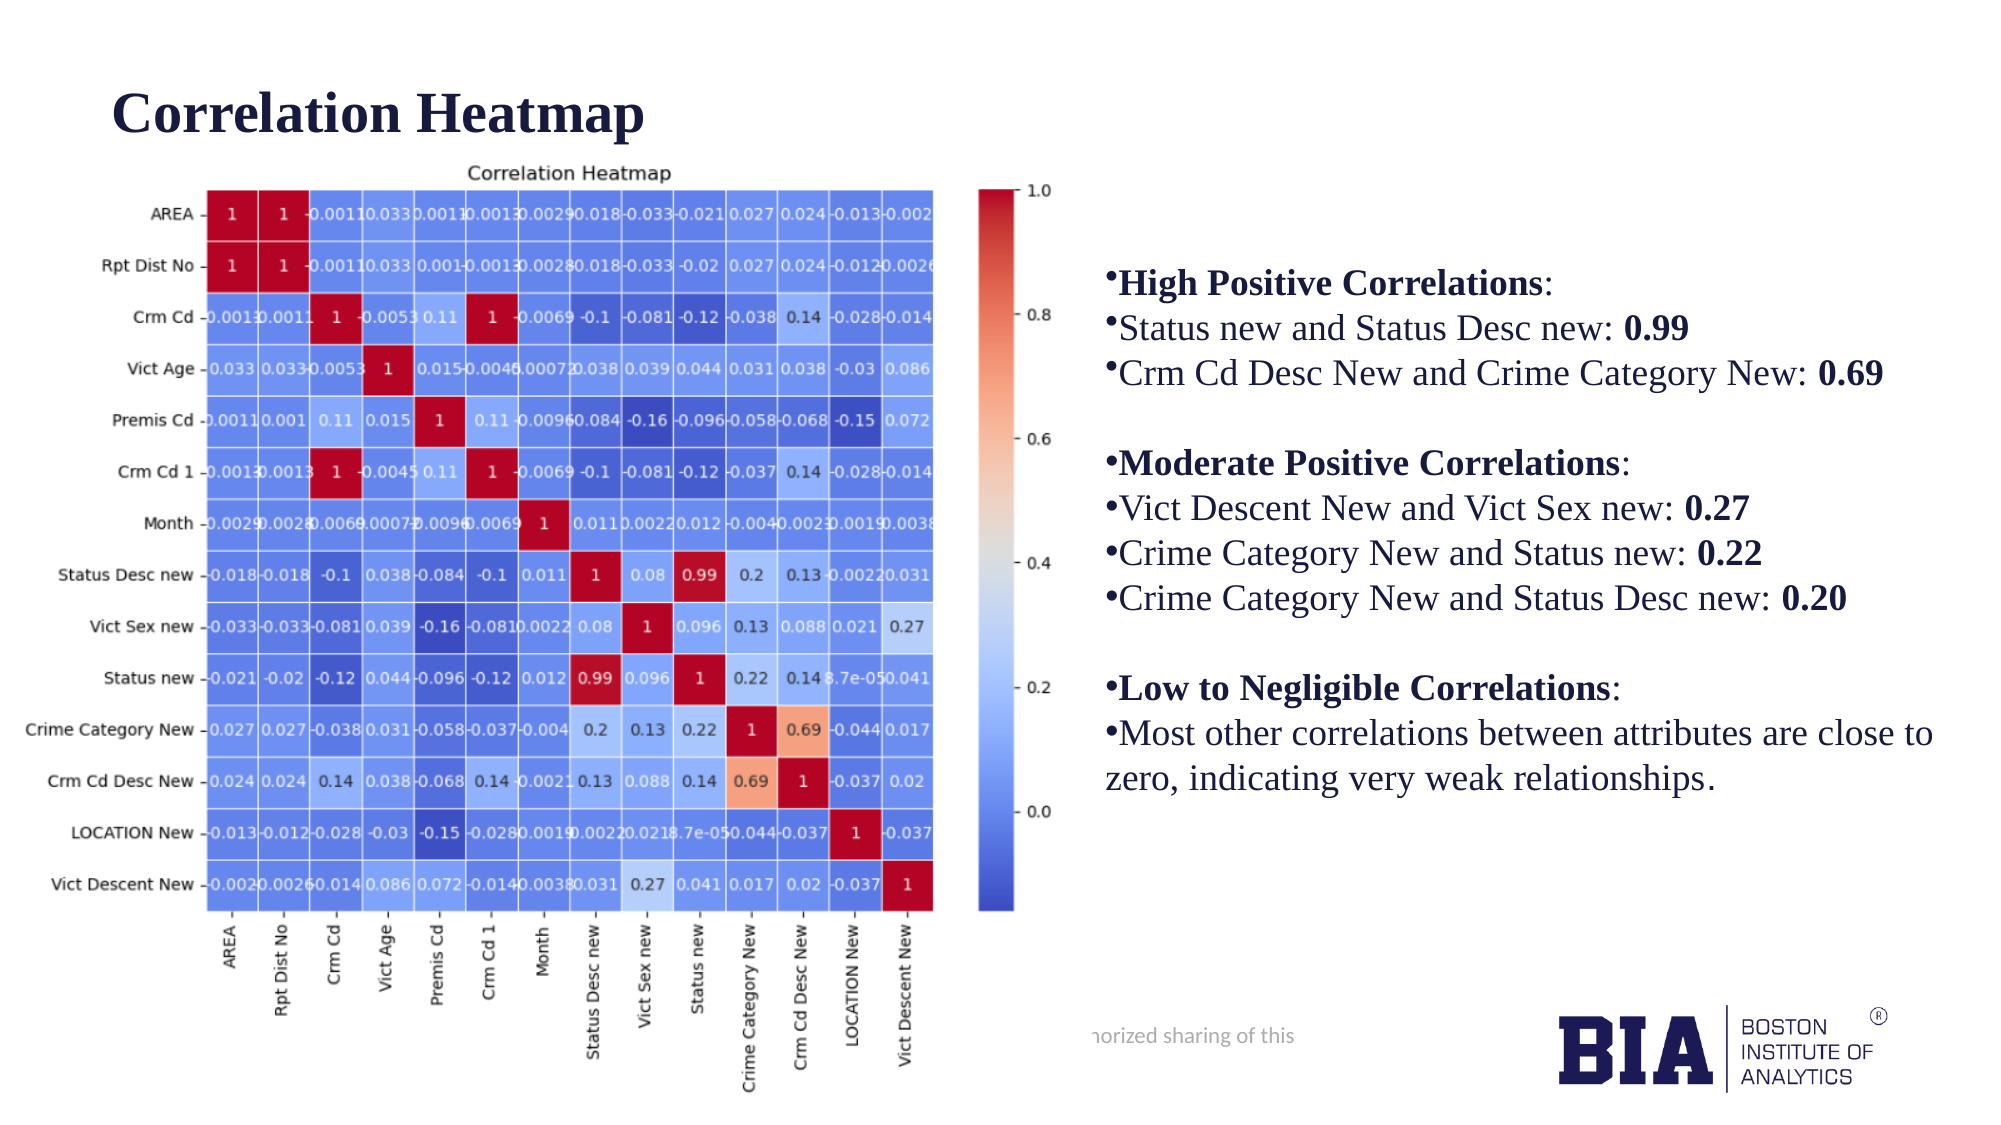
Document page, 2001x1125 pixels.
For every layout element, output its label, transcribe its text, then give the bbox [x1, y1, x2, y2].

list High Positive Correlations: Status new and Status Desc new: 0.99 Crm Cd Desc New and Crime Category New: 0.69 Moderate Positive Correlations: Vict Descent New and Vict Sex new: 0.27 Crime Category New and Status new: 0.22 Crime Category New and Status Desc new: 0.20 Low to Negligible Correlations: Most other correlations between attributes are close to zero, indicating very weak relationships. [1092, 250, 1950, 875]
title Correlation Heatmap [111, 62, 1889, 164]
picture [15, 163, 1092, 1096]
picture [1557, 1003, 1889, 1094]
